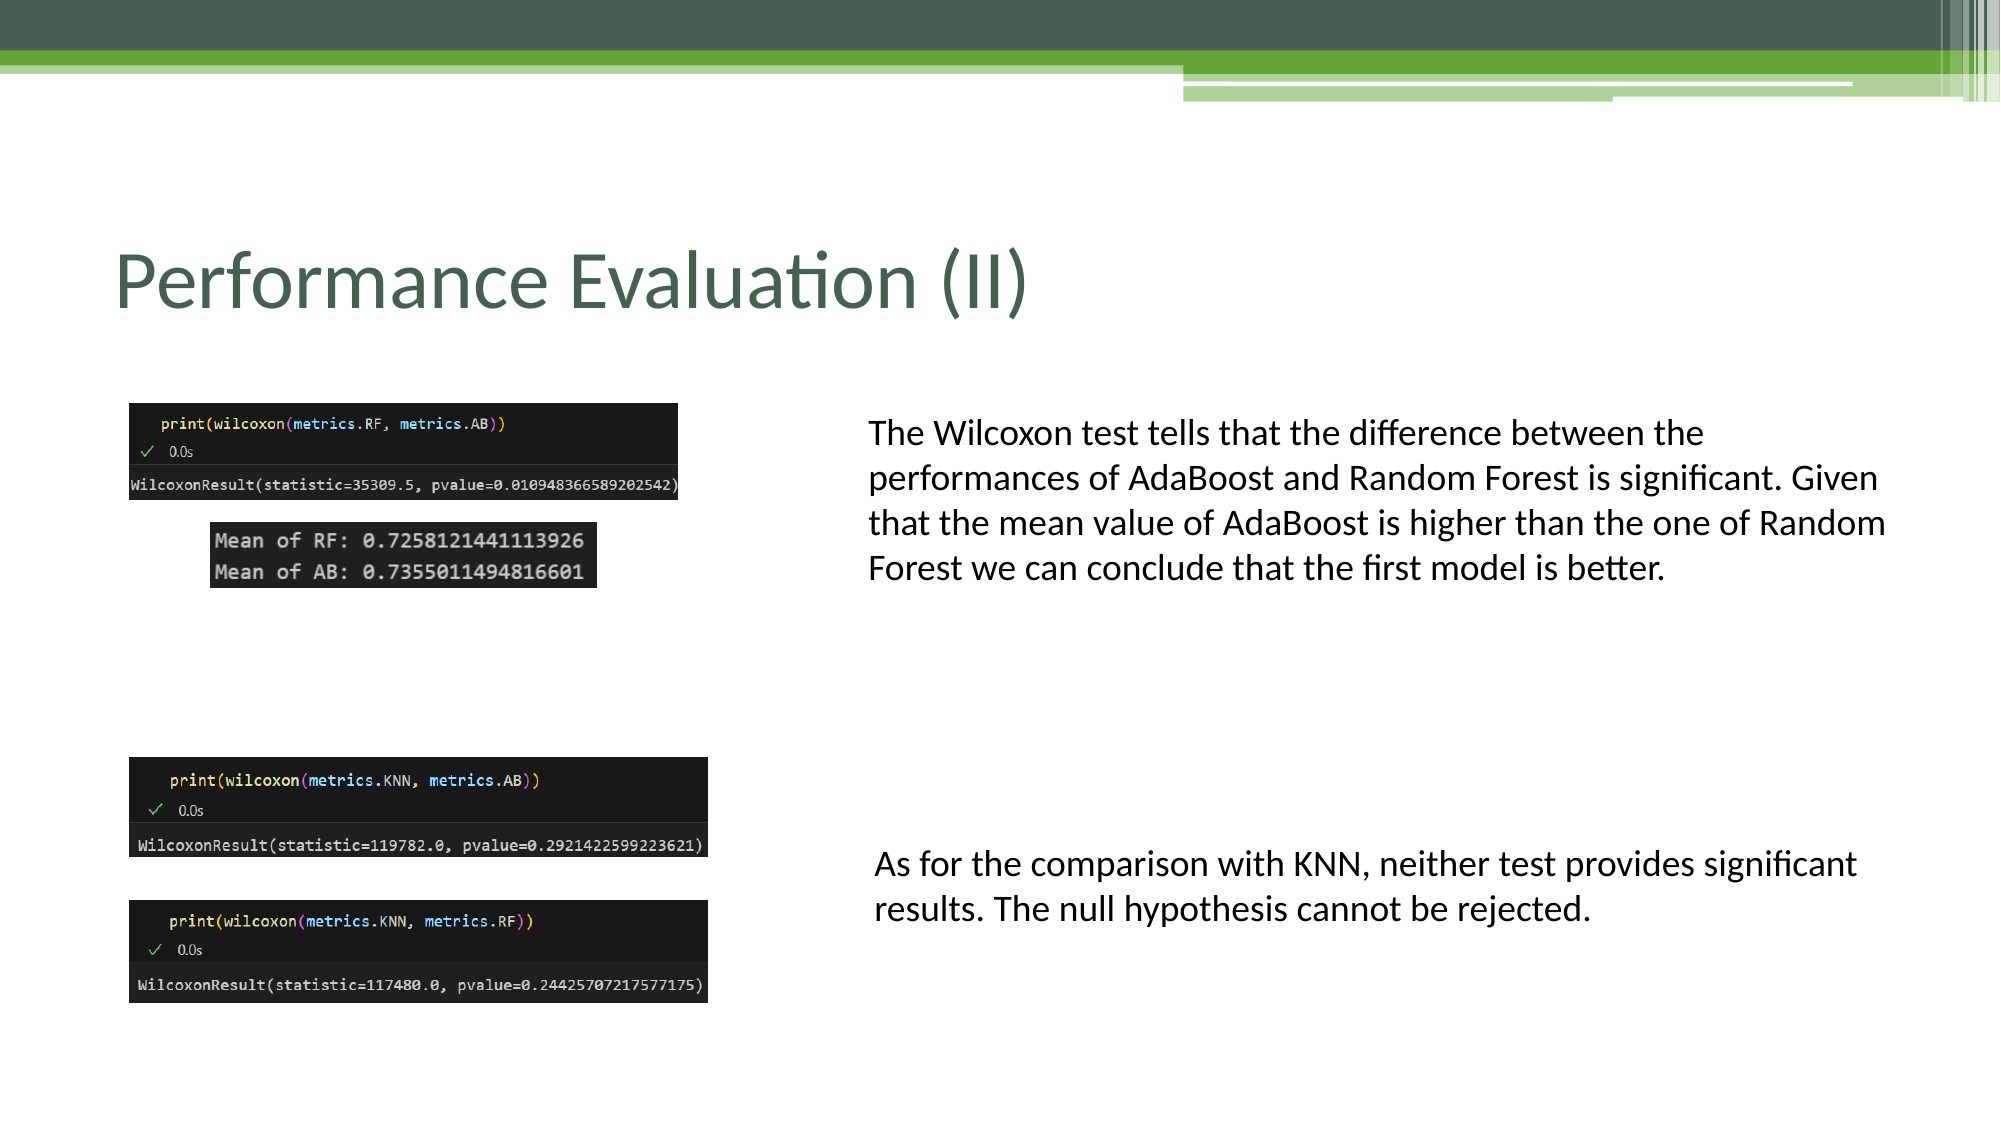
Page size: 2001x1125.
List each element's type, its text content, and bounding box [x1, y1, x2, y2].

title Performance Evaluation (II) [99, 187, 1900, 363]
picture [129, 403, 678, 500]
picture [210, 522, 597, 588]
text_box As for the comparison with KNN, neither test provides significant results. The null hypothesis cannot be rejected. [859, 831, 1883, 937]
text_box The Wilcoxon test tells that the difference between the performances of AdaBoost and Random Forest is significant. Given that the mean value of AdaBoost is higher than the one of Random Forest we can conclude that the first model is better. [853, 400, 1916, 596]
picture [129, 900, 708, 1003]
picture [129, 757, 708, 857]
